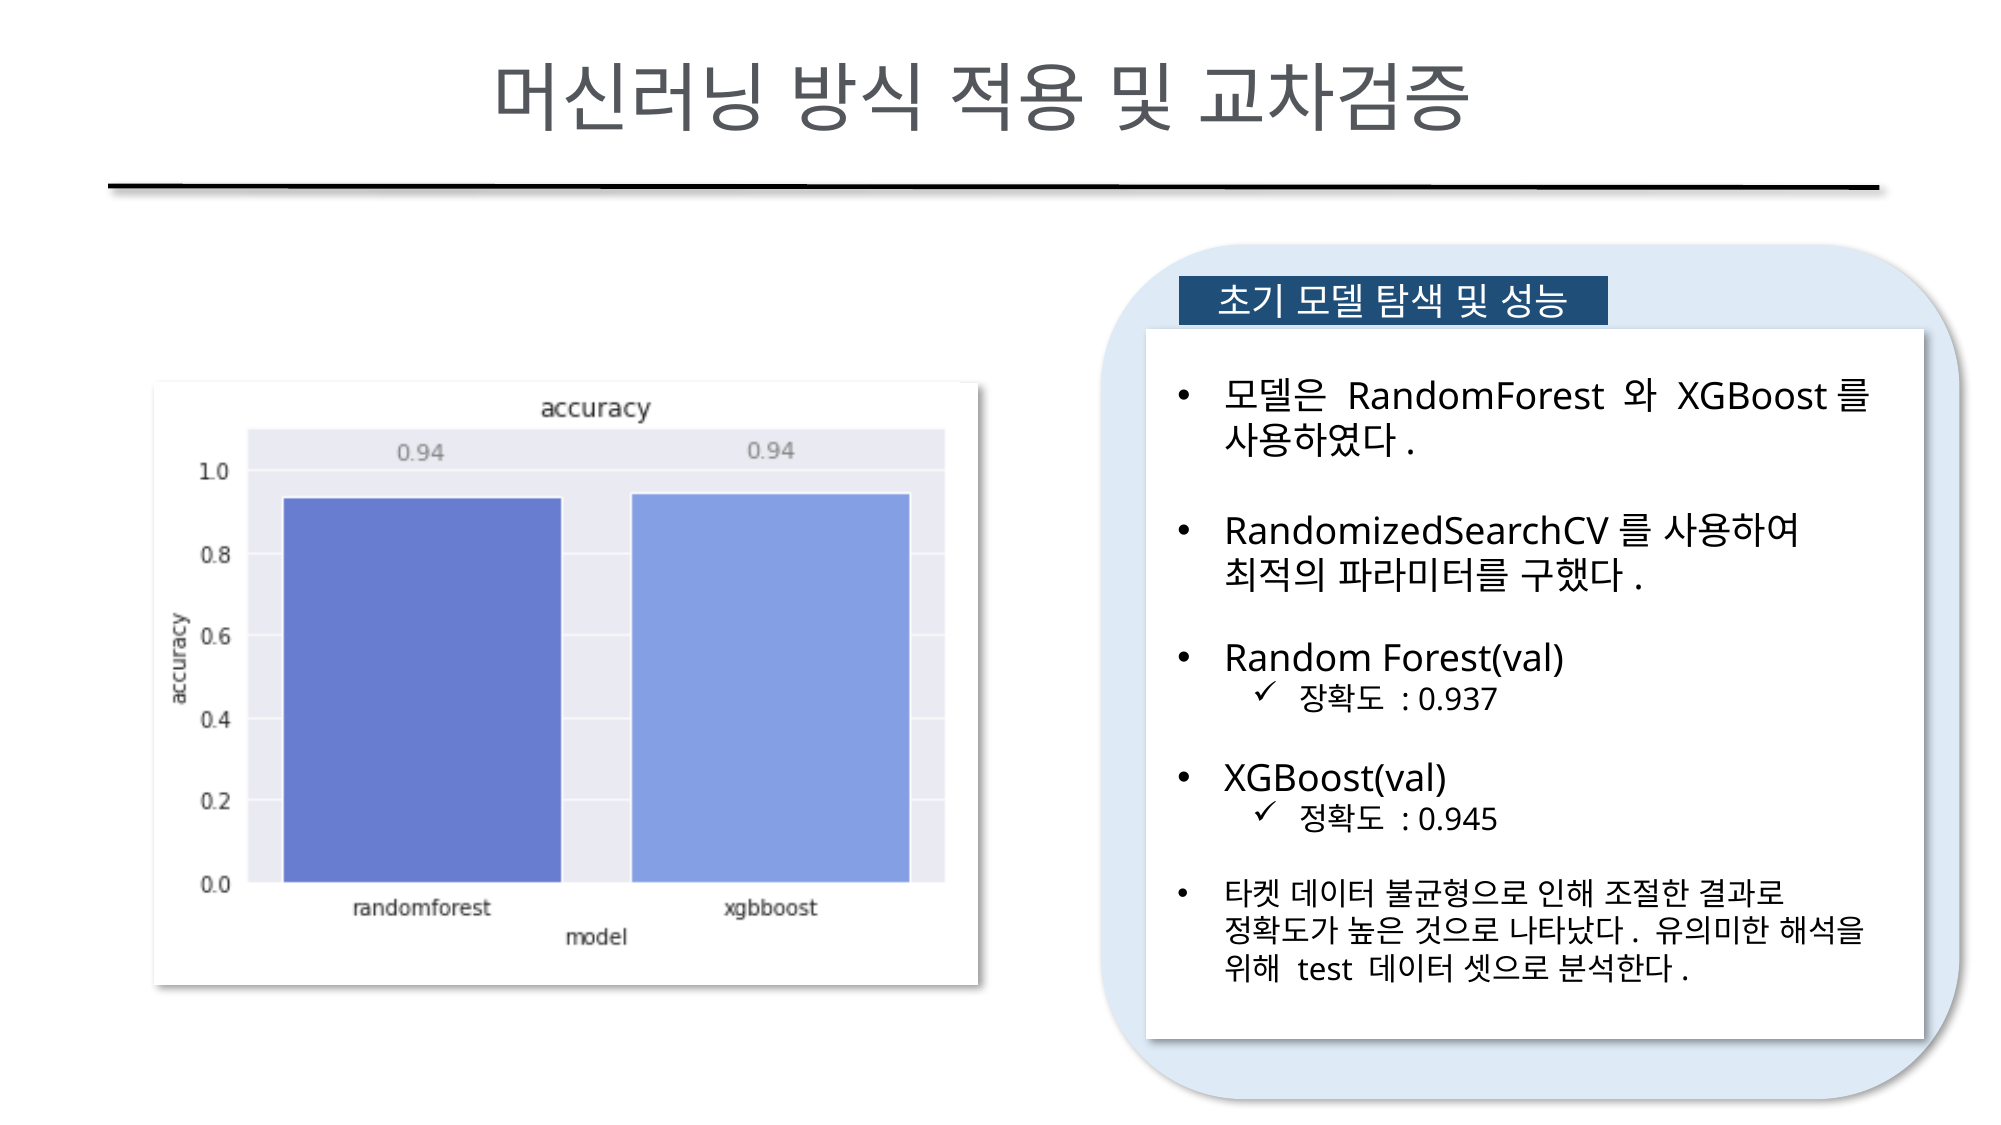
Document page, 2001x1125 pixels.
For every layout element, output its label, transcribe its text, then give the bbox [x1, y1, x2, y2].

text_box [1100, 244, 1960, 1100]
text_box [154, 383, 978, 985]
text_box 초기 모델 탐색 및 성능 [1179, 276, 1608, 325]
picture [154, 382, 960, 962]
text_box 머신러닝 방식 적용 및 교차검증 [477, 42, 1510, 148]
text_box [1146, 329, 1924, 1039]
text_box 모델은 RandomForest 와 XGBoost를 사용하였다. RandomizedSearchCV를 사용하여 최적의 파라미터를 구했다. Random Forest(val) 장확도 : 0.937 XGBoost(val) 정확도 : 0.945 타켓 데이터 불균형으로 인해 조절한 결과로 정확도가 높은 것으로 나타났다. 유의미한 해석을 위해 test 데이터 셋으로 분석한다. [1162, 364, 1907, 1032]
